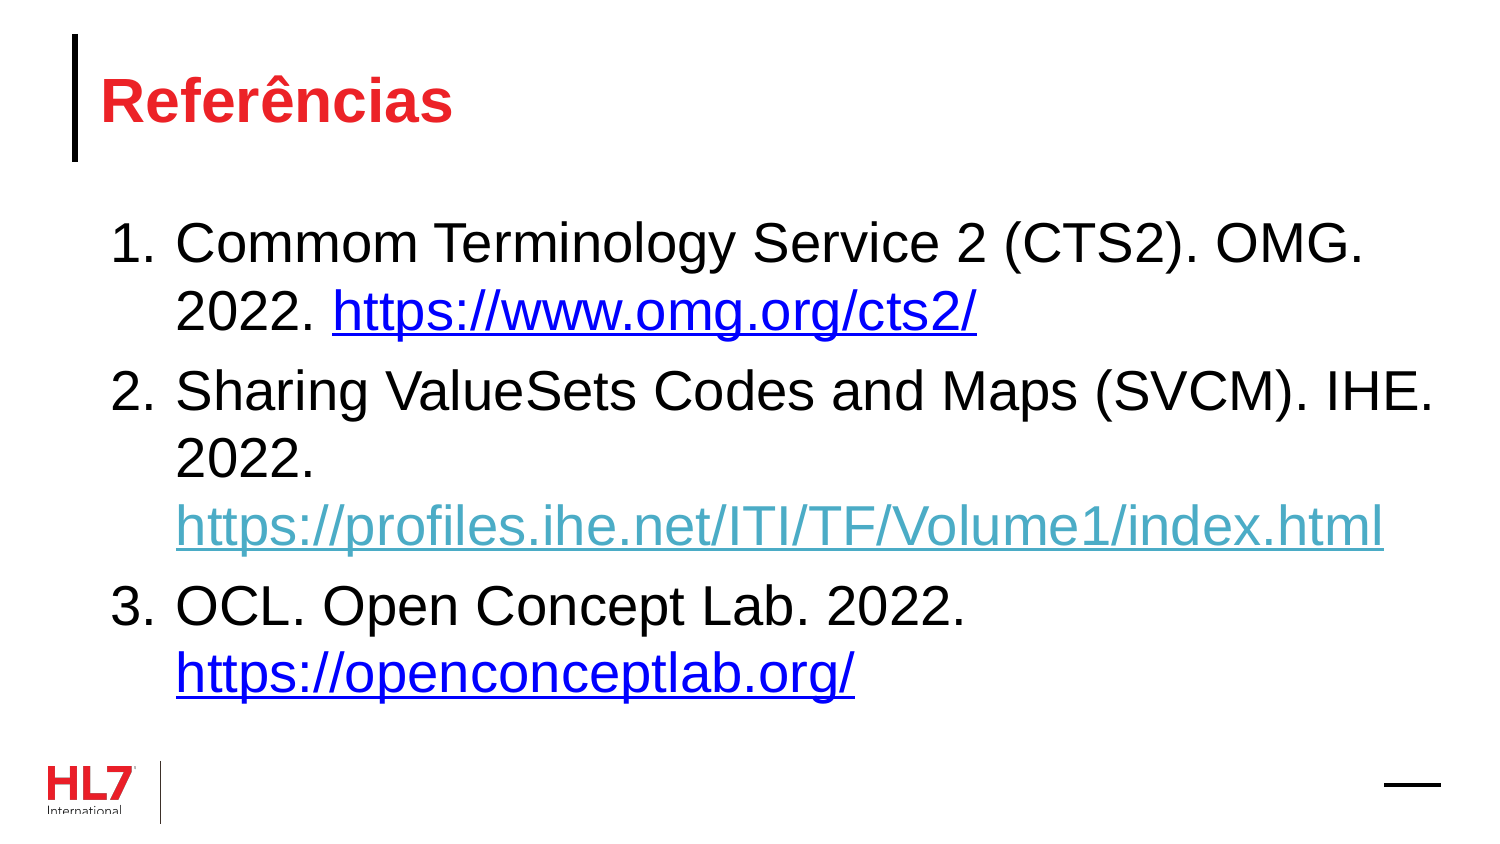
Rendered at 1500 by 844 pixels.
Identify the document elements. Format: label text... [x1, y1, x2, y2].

picture [48, 766, 136, 814]
list Commom Terminology Service 2 (CTS2). OMG. 2022. https://www.omg.org/cts2/ Sharing ValueSets Codes and Maps (SVCM). IHE. 2022. https://profiles.ihe.net/ITI/TF/Volume1/index.html OCL. Open Concept Lab. 2022. https://openconceptlab.org/ [100, 206, 1451, 753]
title Referências [100, 33, 1451, 163]
